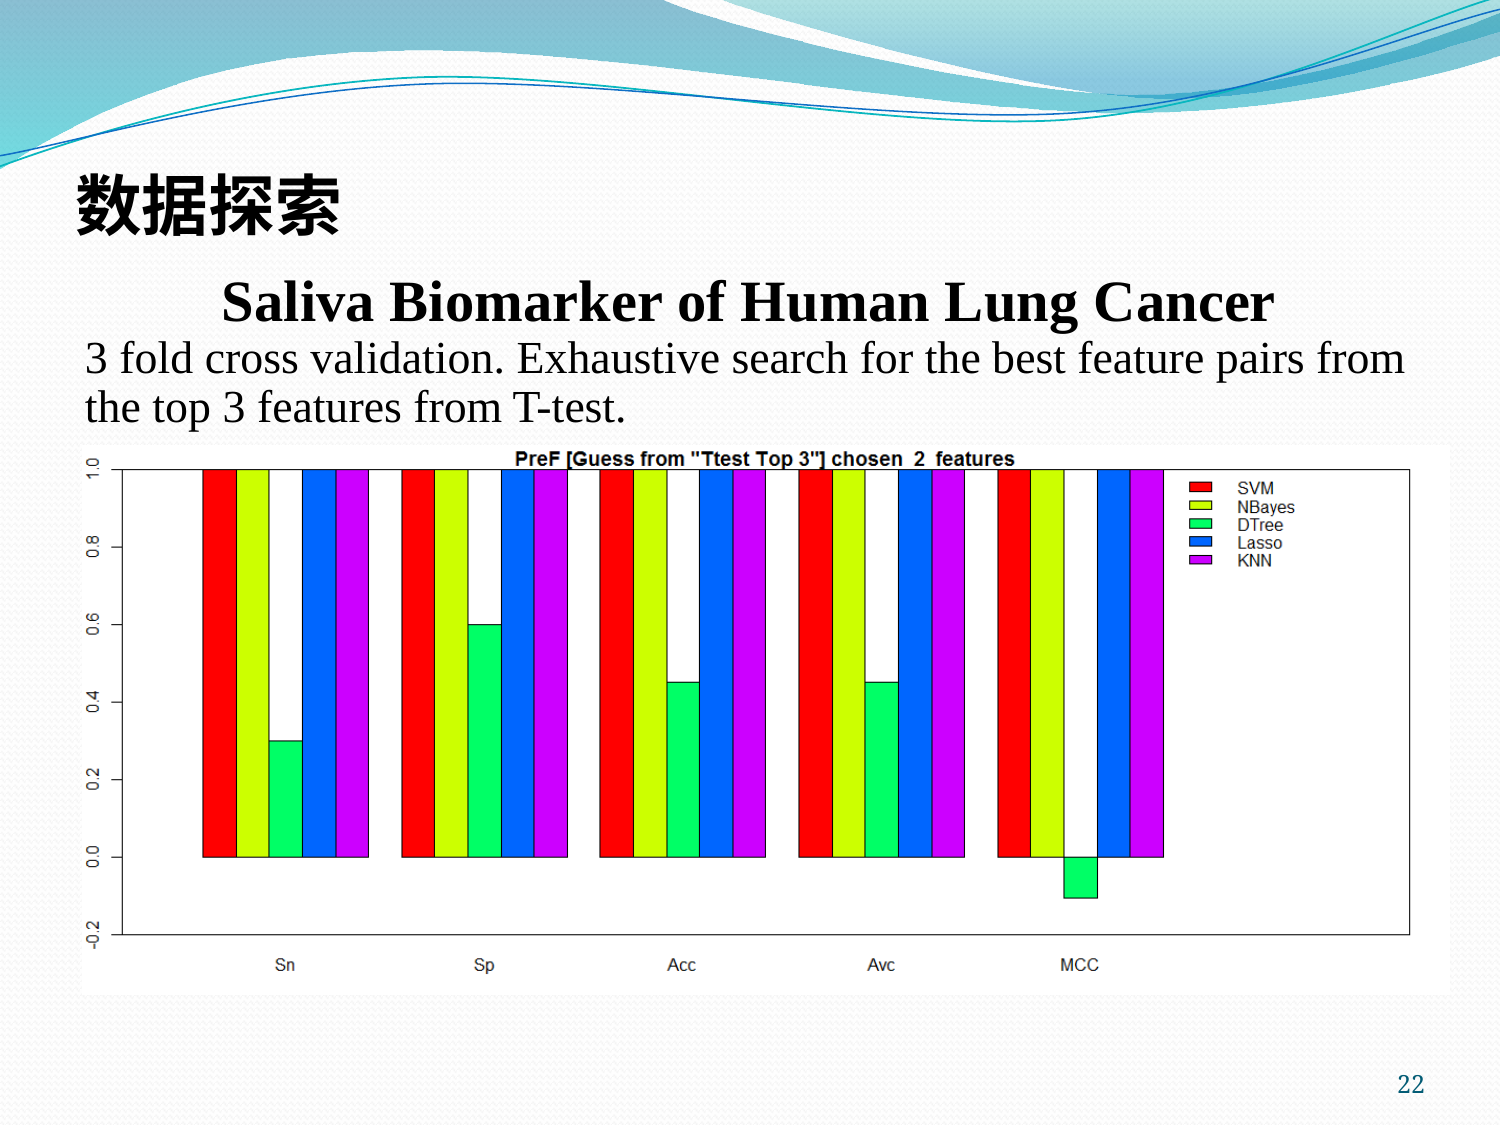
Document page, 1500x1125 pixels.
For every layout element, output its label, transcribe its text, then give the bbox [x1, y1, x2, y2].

picture [81, 445, 1450, 996]
slide_number 22 [1299, 1042, 1425, 1103]
text_box Saliva Biomarker of Human Lung Cancer [0, 255, 1500, 334]
title 数据探索 [75, 115, 1425, 244]
text_box 3 fold cross validation. Exhaustive search for the best feature pairs from the top 3 features from T-test. [70, 326, 1442, 434]
